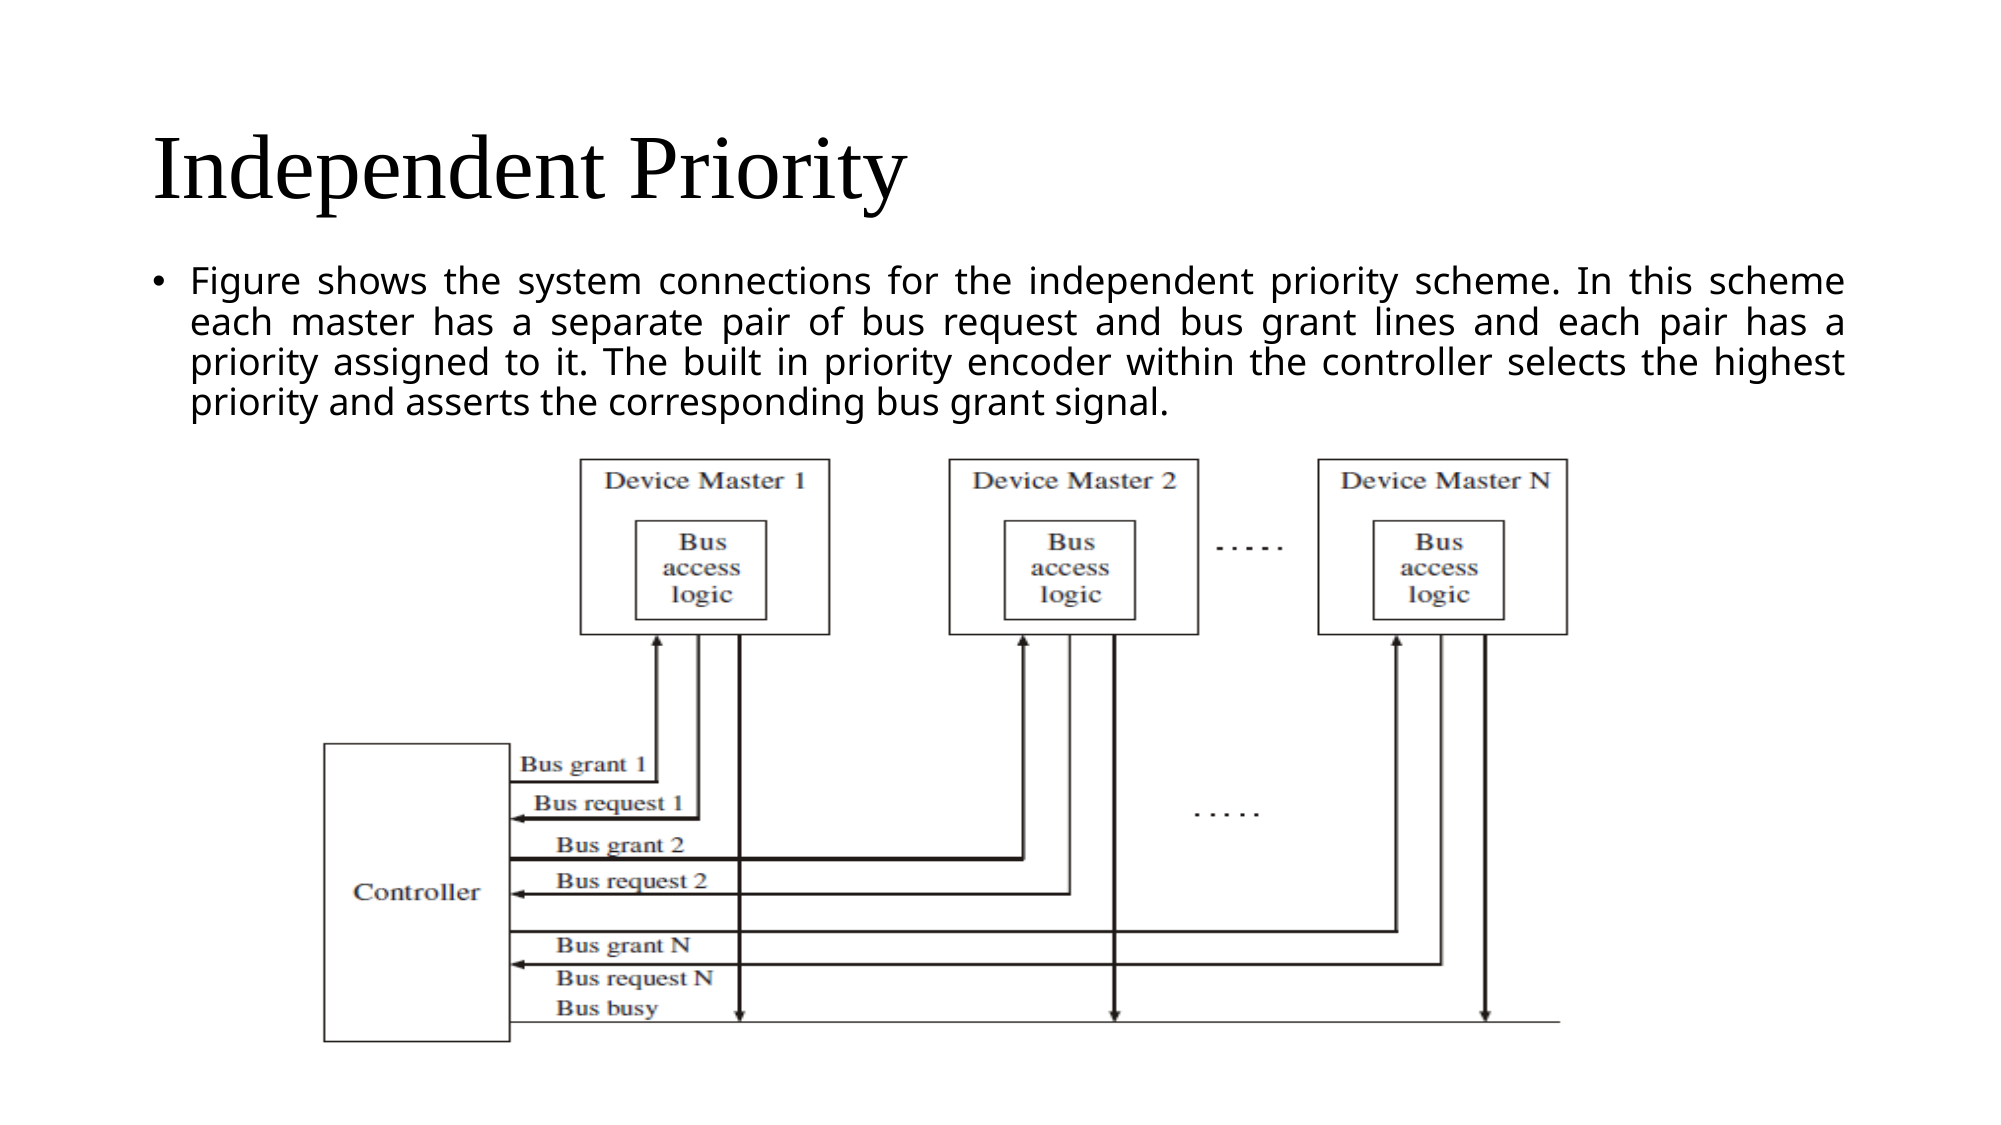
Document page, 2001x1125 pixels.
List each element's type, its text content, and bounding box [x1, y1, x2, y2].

list Figure shows the system connections for the independent priority scheme. In this scheme each master has a separate pair of bus request and bus grant lines and each pair has a priority assigned to it. The built in priority encoder within the controller selects the highest priority and asserts the corresponding bus grant signal. [137, 254, 1863, 410]
picture [239, 450, 1675, 1059]
title Independent Priority [137, 59, 1863, 254]
